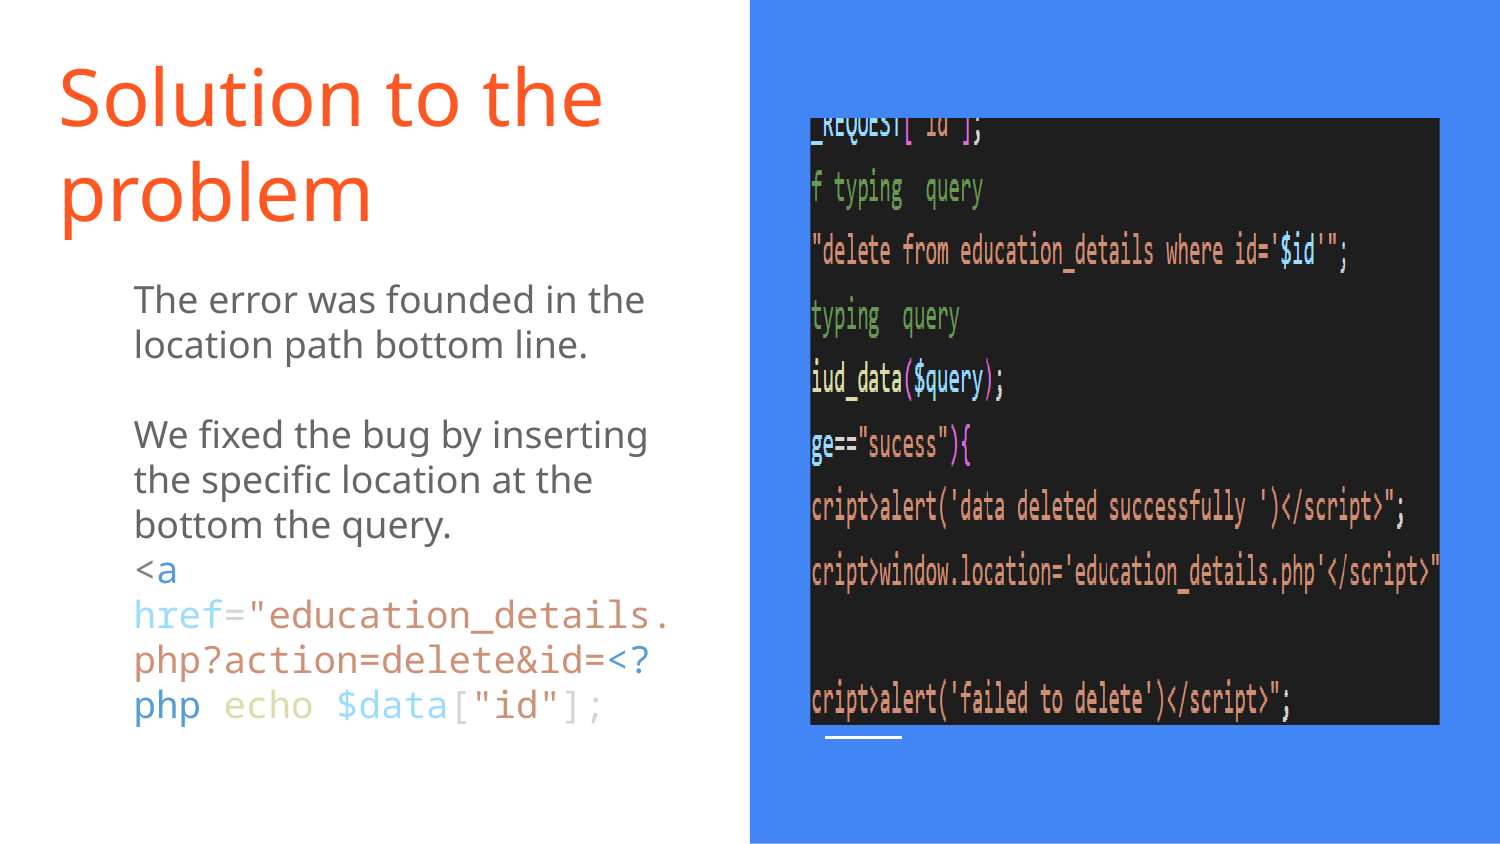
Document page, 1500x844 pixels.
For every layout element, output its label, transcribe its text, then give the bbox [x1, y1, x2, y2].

subtitle The error was founded in the location path bottom line. We fixed the bug by inserting the specific location at the bottom the query. <a href="education_details.php?action=delete&id=<?php echo $data["id"]; [43, 261, 708, 743]
title Solution to the problem [43, 31, 708, 261]
picture [809, 118, 1440, 726]
